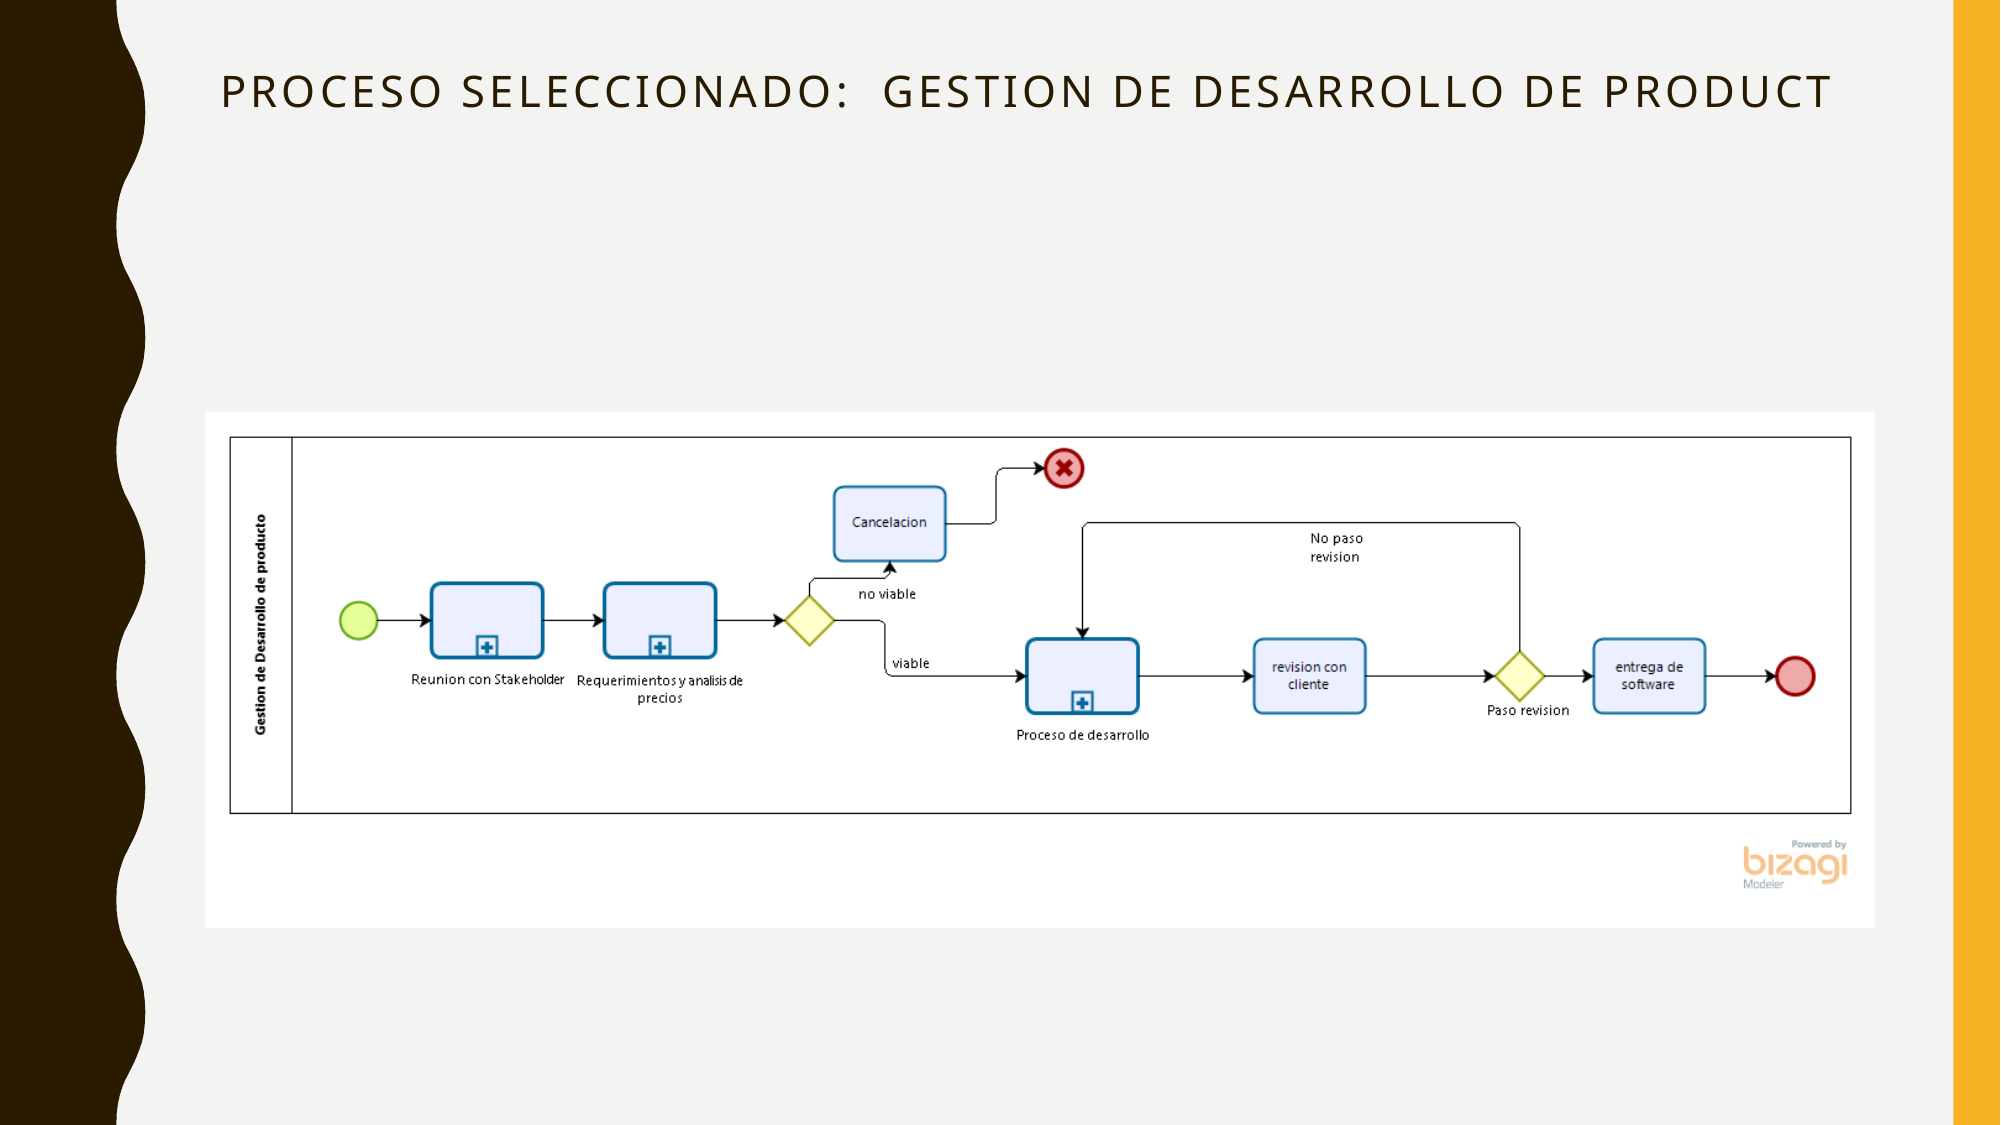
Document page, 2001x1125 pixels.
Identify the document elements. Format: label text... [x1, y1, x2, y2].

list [205, 412, 1875, 928]
title Proceso seleccionado: Gestion de Desarrollo de product [205, 62, 1875, 161]
